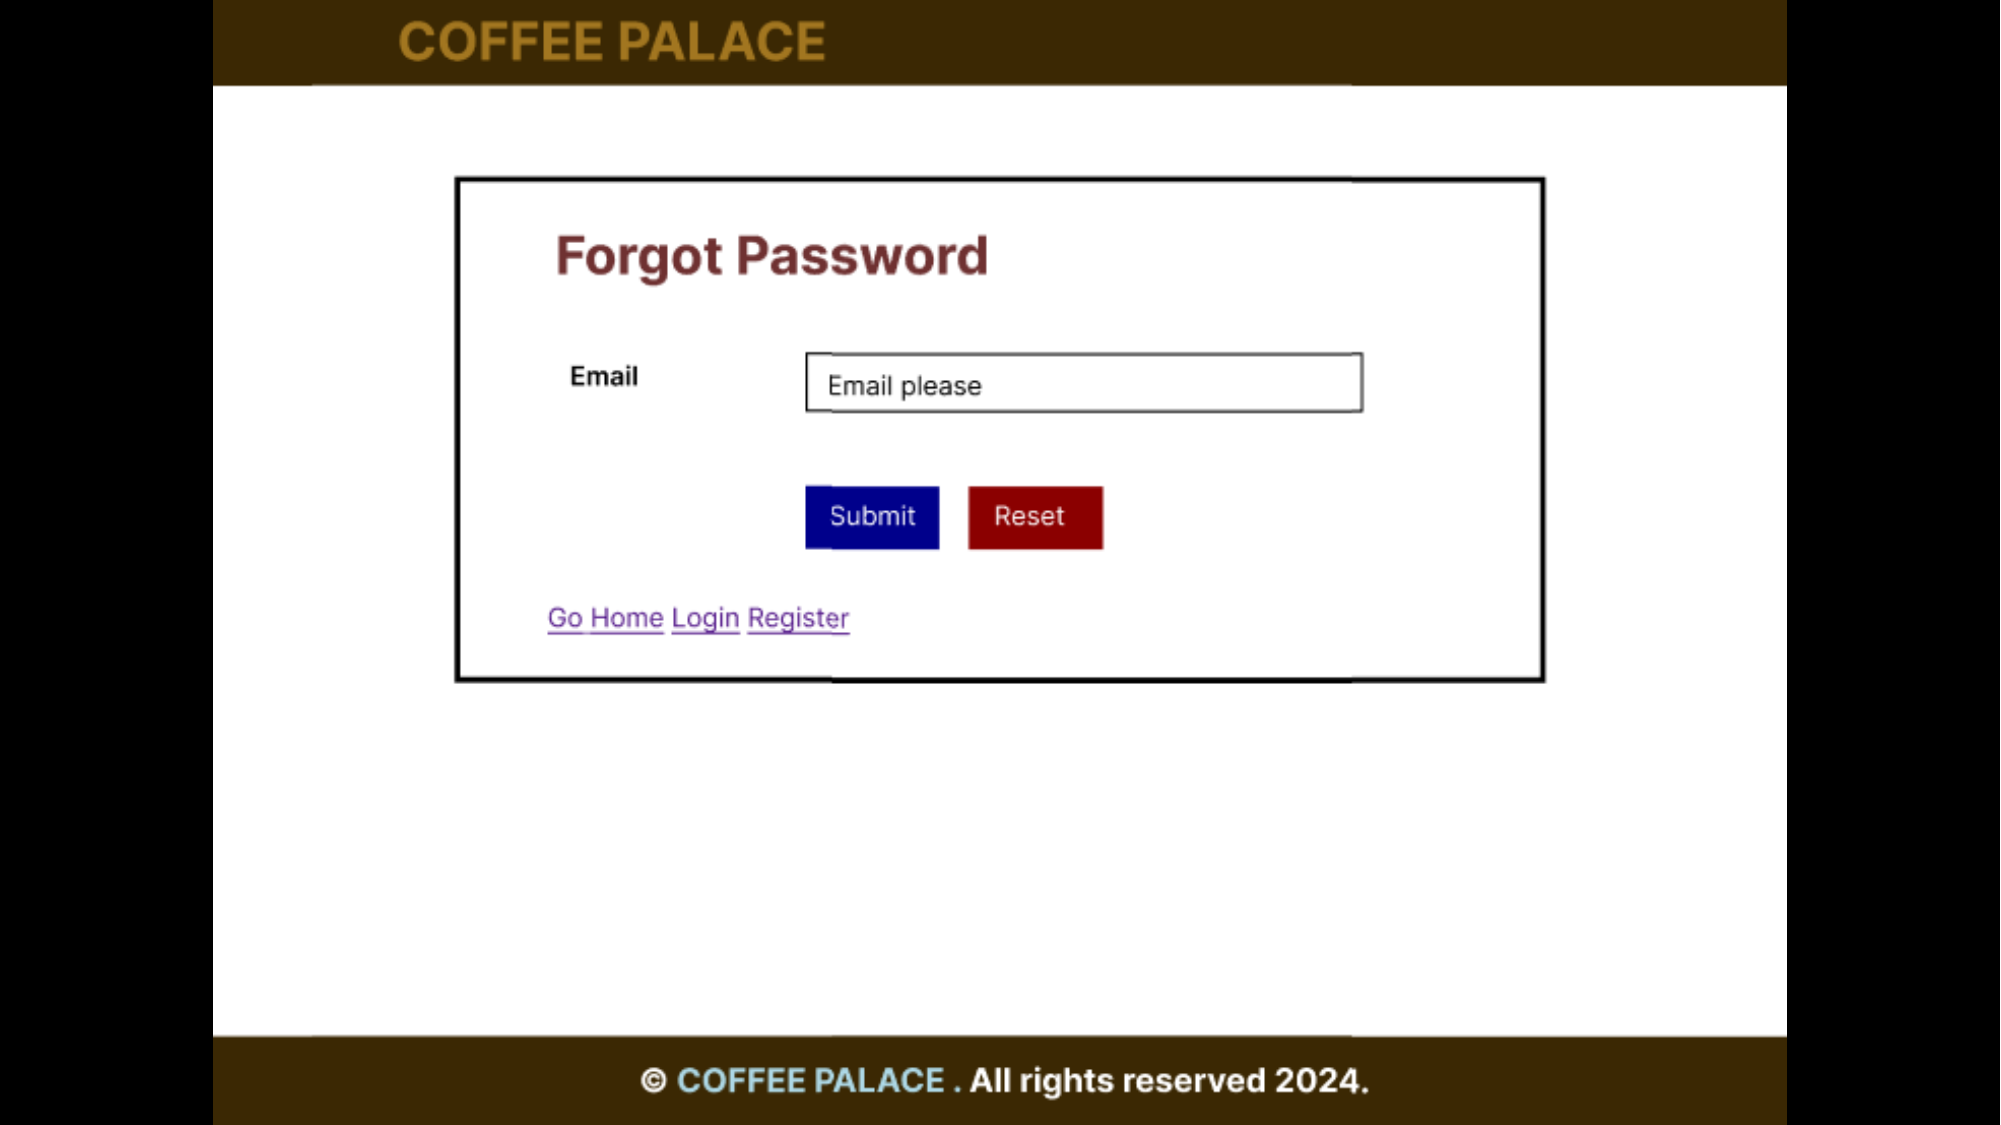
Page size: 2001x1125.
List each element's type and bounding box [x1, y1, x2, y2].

picture [212, 0, 1787, 1125]
